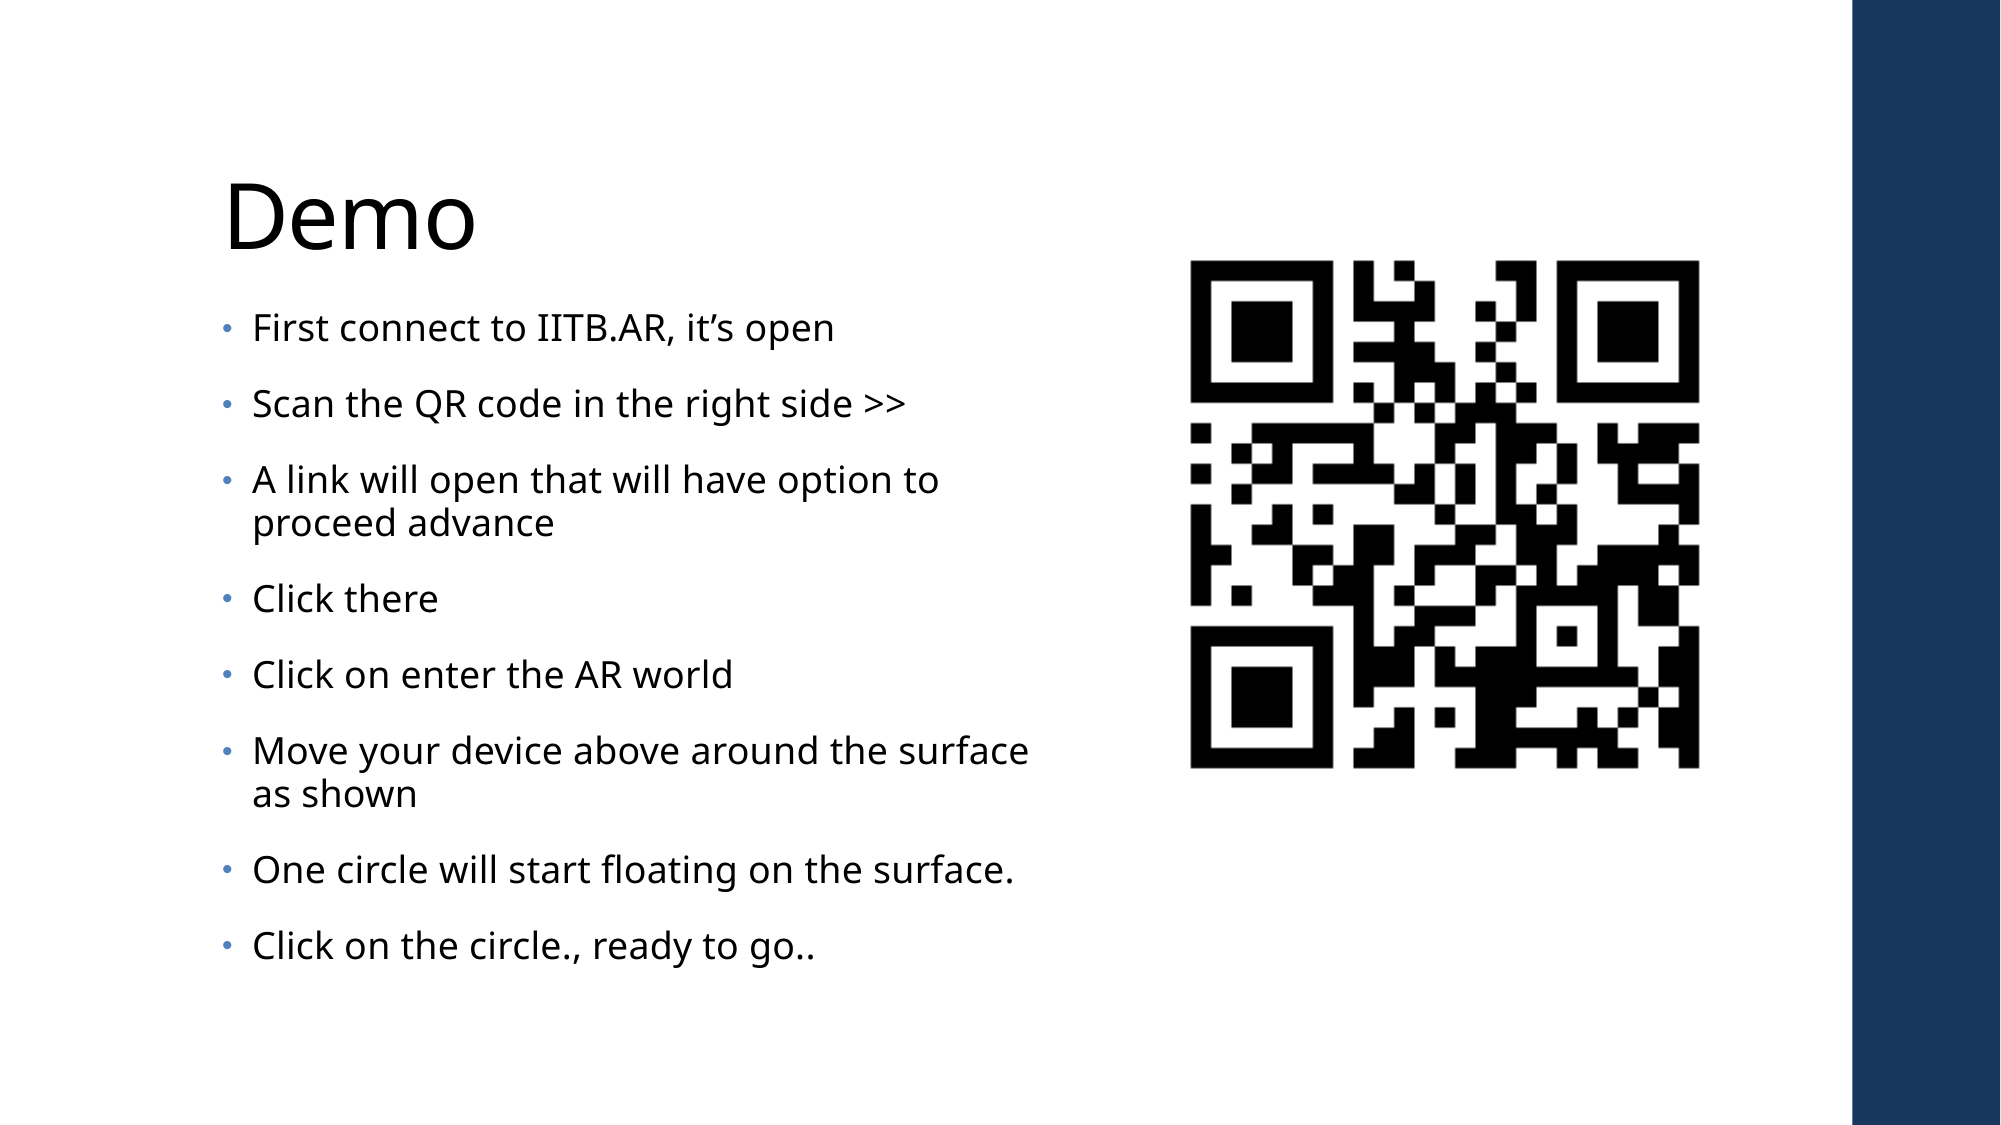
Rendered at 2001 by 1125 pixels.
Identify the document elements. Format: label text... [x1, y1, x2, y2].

list First connect to IITB.AR, it’s open Scan the QR code in the right side >> A link will open that will have option to proceed advance Click there Click on enter the AR world Move your device above around the surface as shown One circle will start floating on the surface. Click on the circle., ready to go.. [206, 299, 1095, 1014]
picture [1110, 180, 1781, 851]
title Demo [206, 60, 1797, 278]
